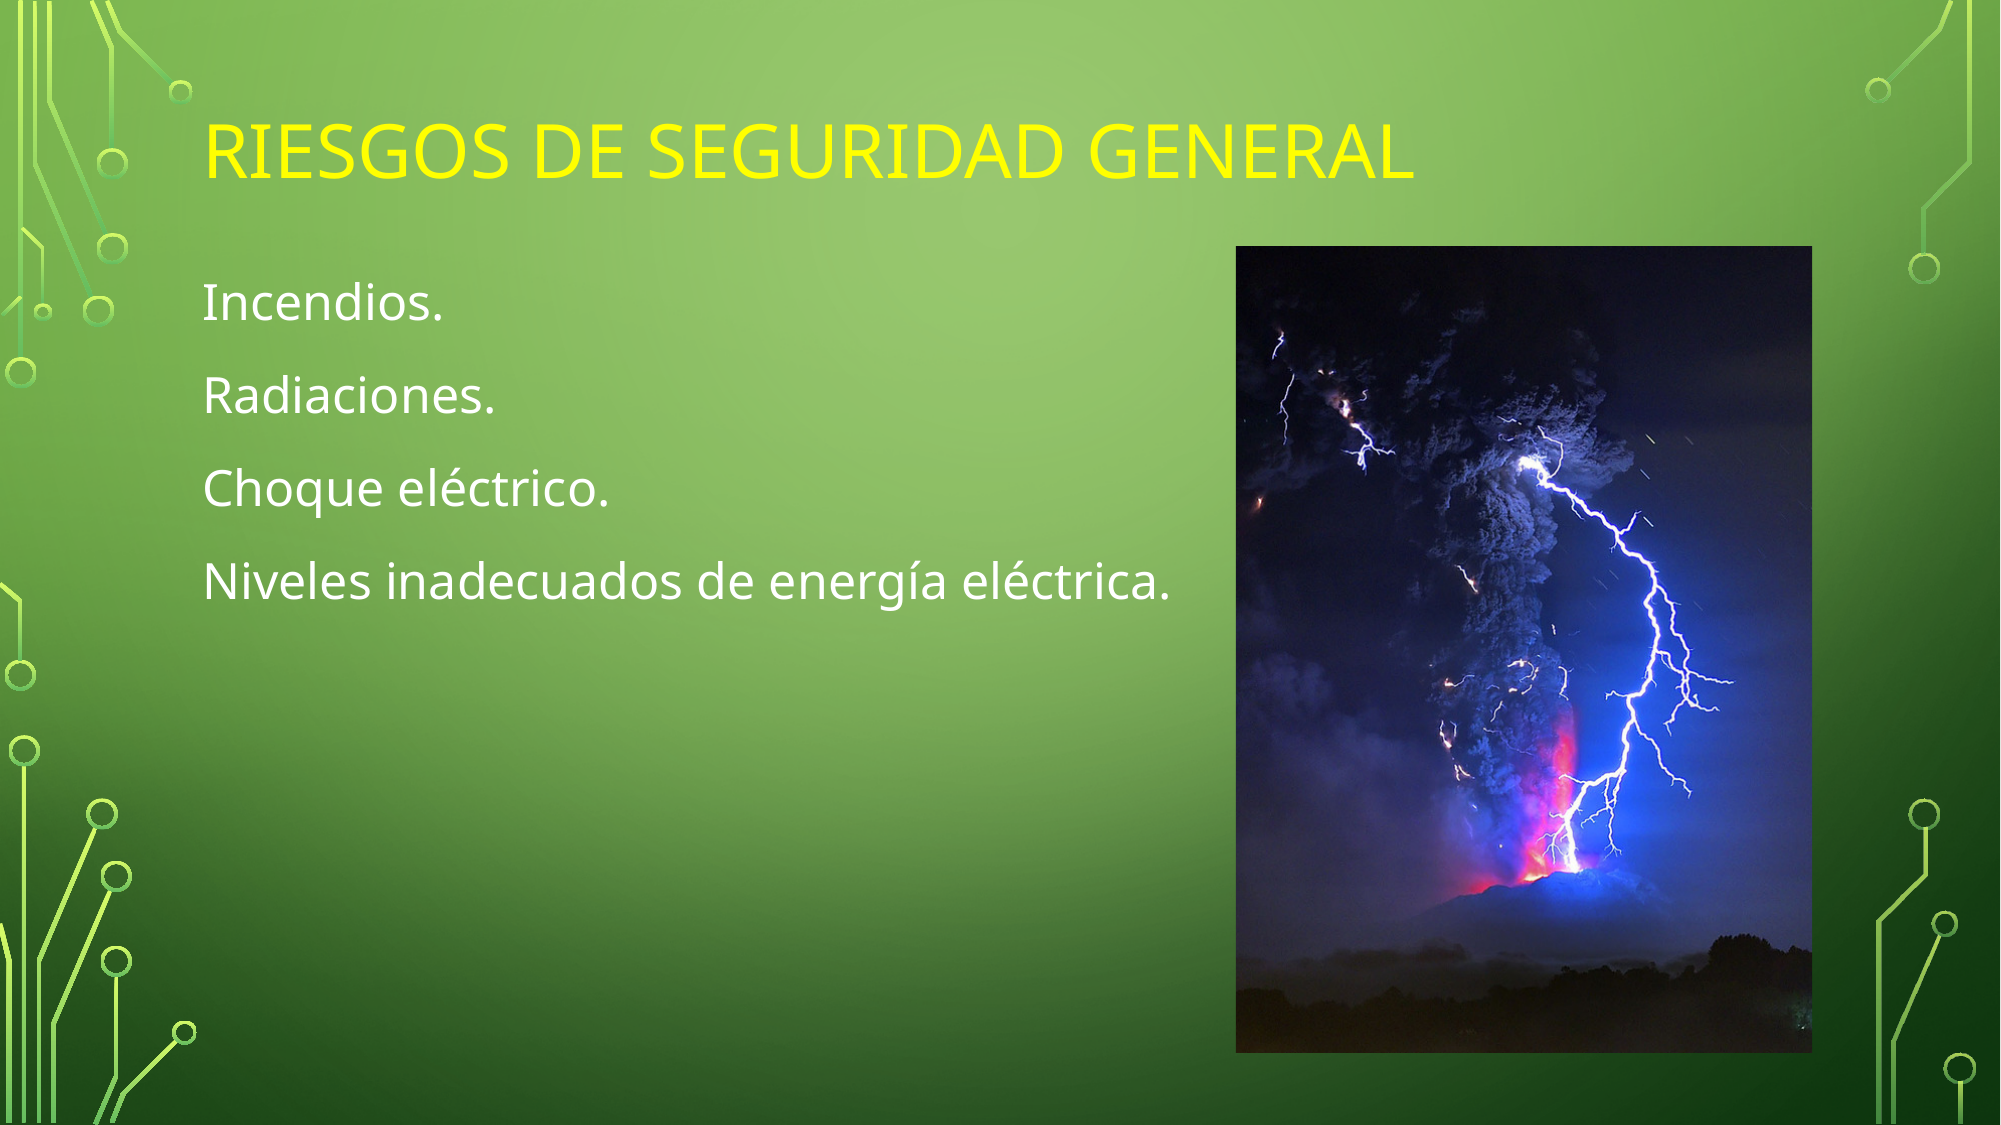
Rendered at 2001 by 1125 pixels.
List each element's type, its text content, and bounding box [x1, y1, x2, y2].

list Incendios. Radiaciones. Choque eléctrico. Niveles inadecuados de energía eléctrica. [187, 251, 1235, 1053]
picture [1235, 246, 1813, 1053]
title Riesgos de Seguridad General [187, 101, 1813, 207]
